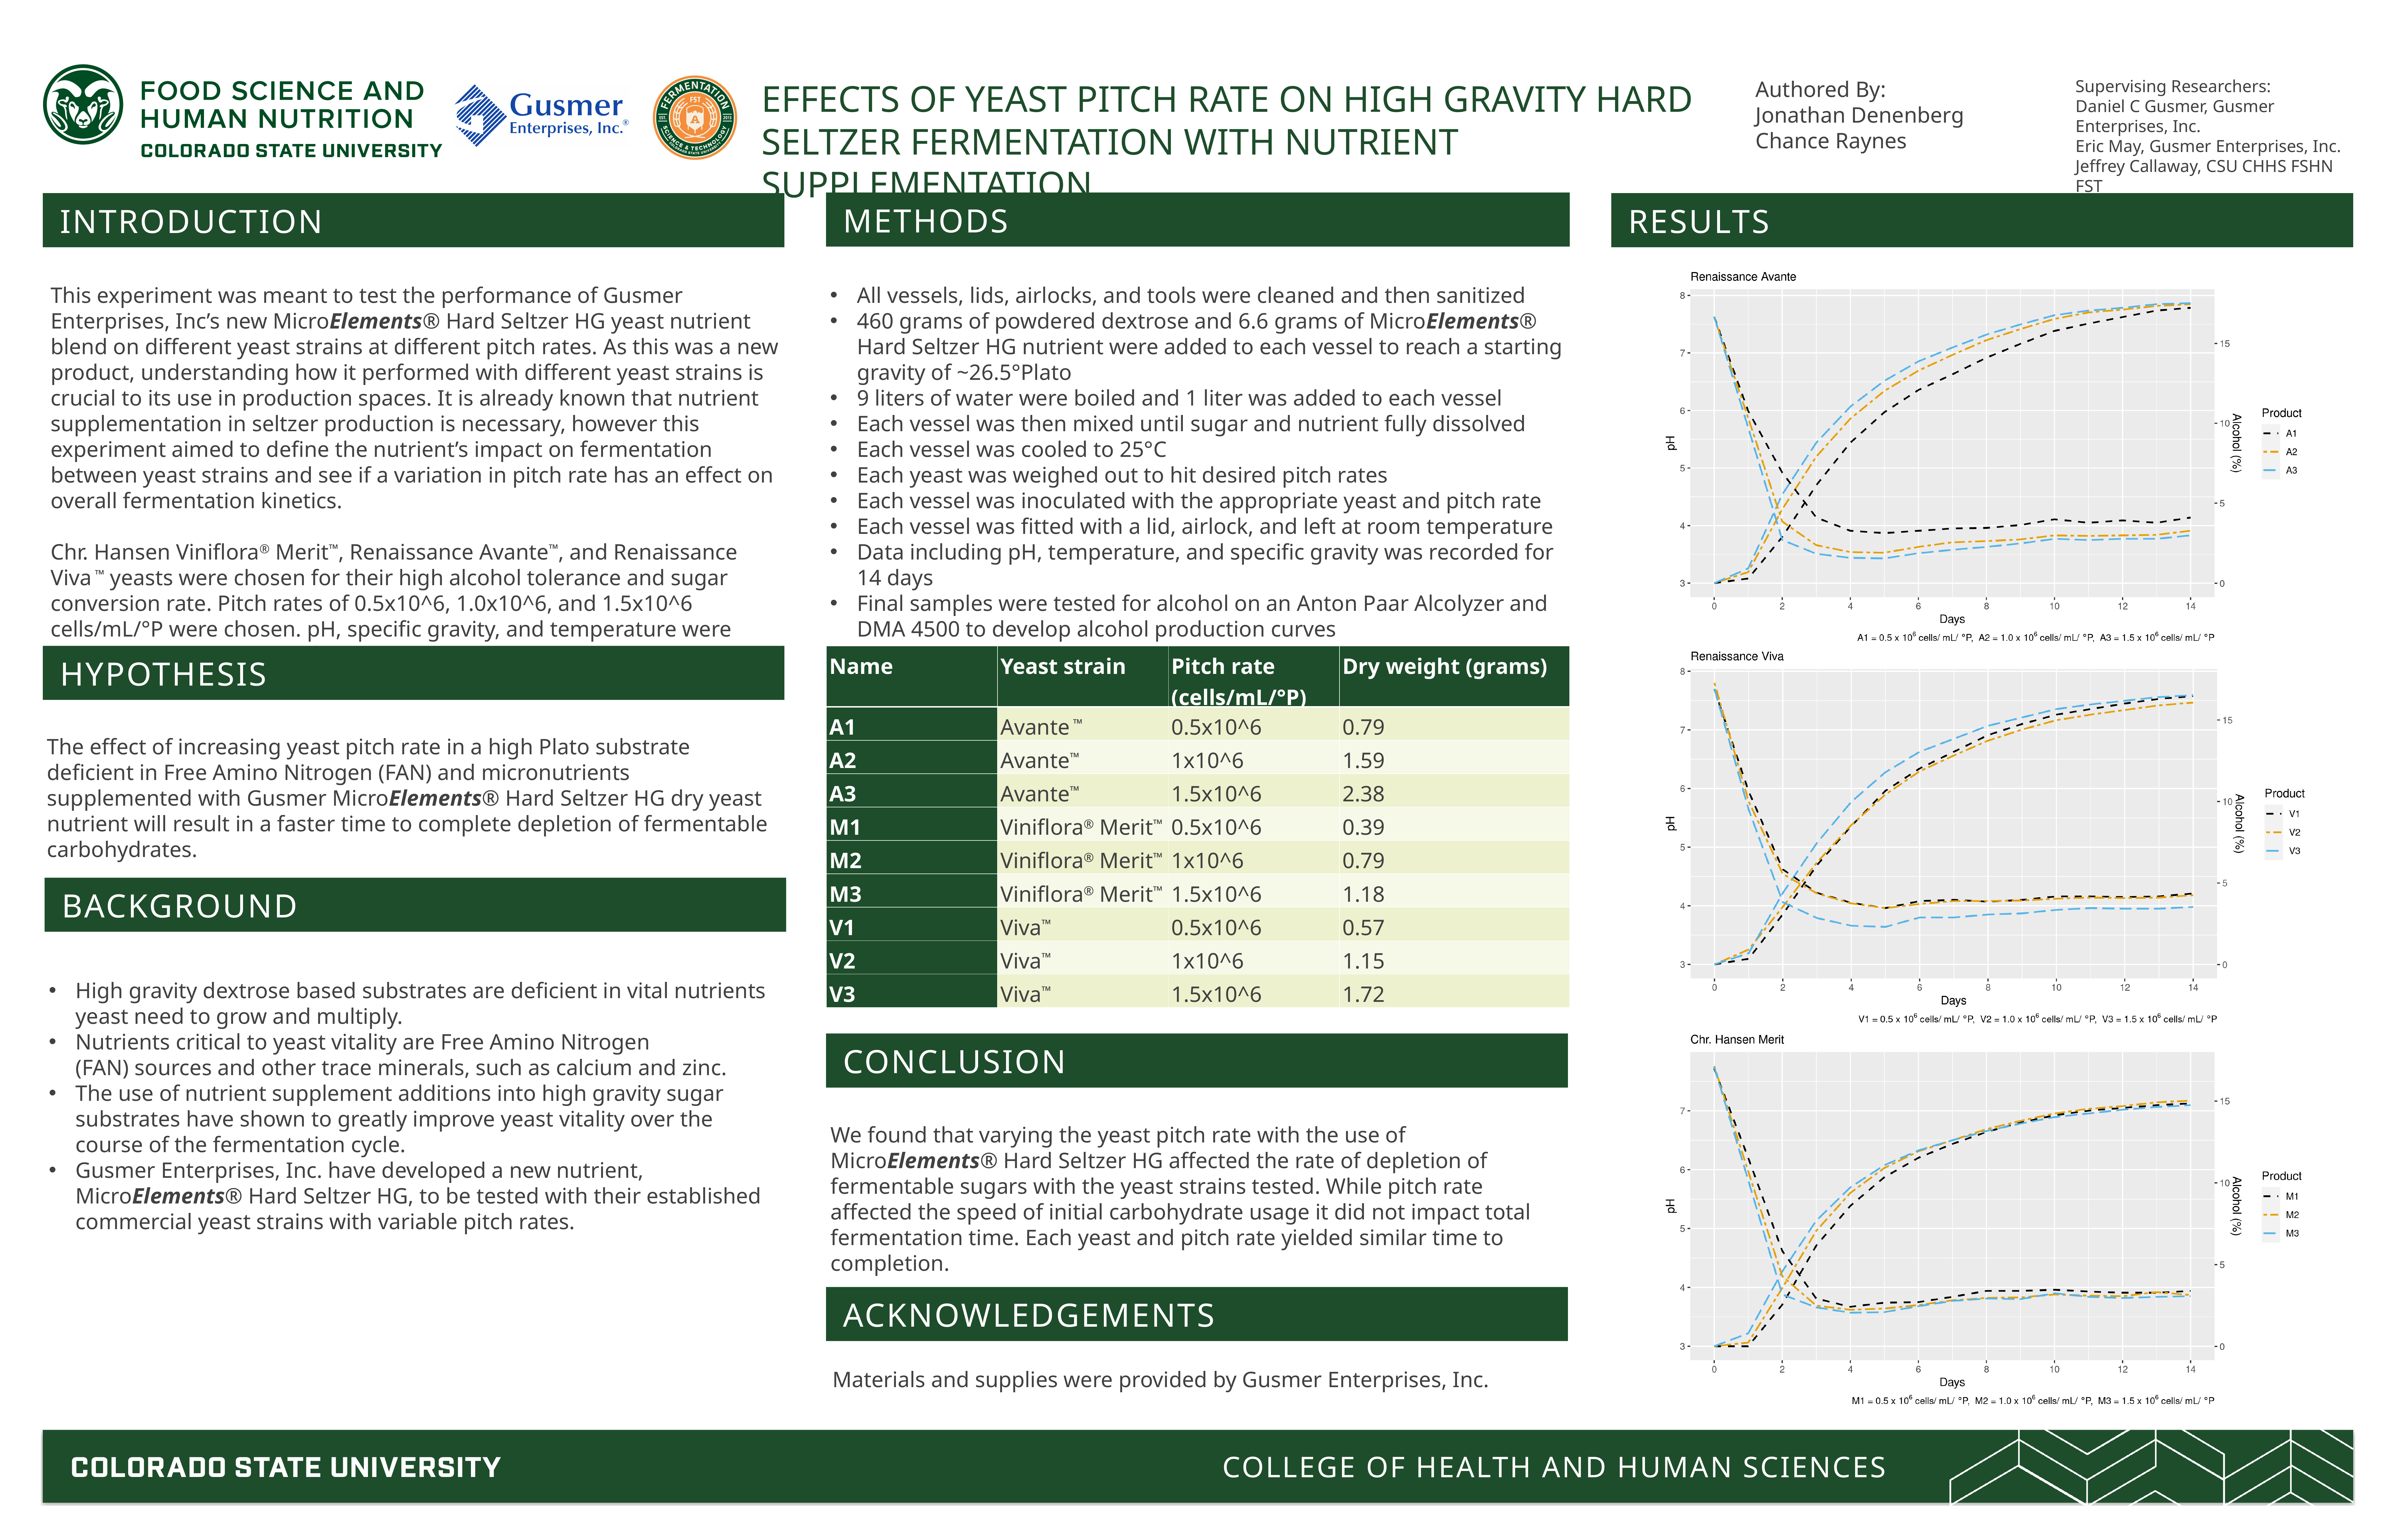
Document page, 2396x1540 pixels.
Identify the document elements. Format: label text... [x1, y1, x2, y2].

table_cell Viniflora® Merit™ [998, 841, 1168, 874]
table_cell Viva™ [998, 941, 1168, 974]
table_cell 1.5x10^6 [1169, 874, 1339, 907]
text_box Materials and supplies were provided by Gusmer Enterprises, Inc. [828, 1364, 1570, 1394]
text_box ACKNOWLEDGEMENTS [825, 1286, 1569, 1342]
table_cell 0.79 [1340, 841, 1569, 874]
table_cell 0.57 [1340, 907, 1569, 941]
table_cell M1 [827, 807, 997, 840]
table_cell 1.59 [1340, 741, 1569, 773]
table_cell Avante™ [998, 741, 1168, 773]
table_header Yeast strain [998, 646, 1168, 706]
table_header Pitch rate (cells/mL/°P) [1169, 646, 1339, 706]
text_box CONCLUSION [825, 1033, 1569, 1088]
list Supervising Researchers: Daniel C Gusmer, Gusmer Enterprises, Inc. Eric May, Gusmer Enterprises, Inc. Jeffrey Callaway, CSU CHHS FSHN FST [2071, 74, 2353, 179]
table_header Dry weight (grams) [1340, 646, 1569, 706]
table_cell 1.5x10^6 [1169, 974, 1339, 1007]
text_box The effect of increasing yeast pitch rate in a high Plato substrate deficient in Free Amino Nitrogen (FAN) and micronutrients supplemented with Gusmer MicroElements® Hard Seltzer HG dry yeast nutrient will result in a faster time to complete depletion of fermentable carbohydrates. [43, 731, 784, 864]
list Authored By: Jonathan Denenberg Chance Raynes [1751, 74, 2033, 179]
text_box We found that varying the yeast pitch rate with the use of MicroElements® Hard Seltzer HG affected the rate of depletion of fermentable sugars with the yeast strains tested. While pitch rate affected the speed of initial carbohydrate usage it did not impact total fermentation time. Each yeast and pitch rate yielded similar time to completion. [826, 1119, 1568, 1278]
table_cell V3 [827, 974, 997, 1007]
text_box HYPOTHESIS [42, 645, 785, 700]
table_cell A1 [827, 708, 997, 740]
table_cell A2 [827, 741, 997, 773]
text_box All vessels, lids, airlocks, and tools were cleaned and then sanitized 460 grams of powdered dextrose and 6.6 grams of MicroElements® Hard Seltzer HG nutrient were added to each vessel to reach a starting gravity of ~26.5°Plato 9 liters of water were boiled and 1 liter was added to each vessel Each vessel was then mixed until sugar and nutrient fully dissolved Each vessel was cooled to 25°C Each yeast was weighed out to hit desired pitch rates Each vessel was inoculated with the appropriate yeast and pitch rate Each vessel was fitted with a lid, airlock, and left at room temperature Data including pH, temperature, and specific gravity was recorded for 14 days Final samples were tested for alcohol on an Anton Paar Alcolyzer and DMA 4500 to develop alcohol production curves [826, 279, 1569, 643]
table_cell 2.38 [1340, 774, 1569, 807]
text_box RESULTS [1611, 193, 2354, 248]
table_cell Viniflora® Merit™ [998, 807, 1168, 840]
table_cell Avante™ [998, 774, 1168, 807]
text_box High gravity dextrose based substrates are deficient in vital nutrients yeast need to grow and multiply. Nutrients critical to yeast vitality are Free Amino Nitrogen (FAN) sources and other trace minerals, such as calcium and zinc. The use of nutrient supplement additions into high gravity sugar substrates have shown to greatly improve yeast vitality over the course of the fermentation cycle. Gusmer Enterprises, Inc. have developed a new nutrient, MicroElements® Hard Seltzer HG, to be tested with their established commercial yeast strains with variable pitch rates. [44, 974, 786, 1236]
text_box This experiment was meant to test the performance of Gusmer Enterprises, Inc’s new MicroElements® Hard Seltzer HG yeast nutrient blend on different yeast strains at different pitch rates. As this was a new product, understanding how it performed with different yeast strains is crucial to its use in production spaces. It is already known that nutrient supplementation in seltzer production is necessary, however this experiment aimed to define the nutrient’s impact on fermentation between yeast strains and see if a variation in pitch rate has an effect on overall fermentation kinetics. Chr. Hansen Viniflora® Merit™, Renaissance Avante™, and Renaissance Viva ™ yeasts were chosen for their high alcohol tolerance and sugar conversion rate. Pitch rates of 0.5x10^6, 1.0x10^6, and 1.5x10^6 cells/mL/°P were chosen. pH, specific gravity, and temperature were tracked and charted daily for 14 days. [46, 279, 784, 645]
table_cell 1x10^6 [1169, 741, 1339, 773]
table_cell 1x10^6 [1169, 941, 1339, 974]
table_cell 0.39 [1340, 807, 1569, 840]
table_cell M2 [827, 841, 997, 874]
table_cell 0.79 [1340, 708, 1569, 740]
picture [13, 34, 630, 188]
table_cell 1x10^6 [1169, 841, 1339, 874]
table_cell V1 [827, 907, 997, 941]
table_cell 1.18 [1340, 874, 1569, 907]
picture [72, 1457, 501, 1477]
table_cell 1.15 [1340, 941, 1569, 974]
table_cell Viva™ [998, 907, 1168, 941]
text_box INTRODUCTION [42, 193, 785, 248]
title Effects of Yeast Pitch Rate ON High Gravity Hard Seltzer Fermentation with Nutrient Supplementation [759, 74, 1713, 179]
table_cell 1.5x10^6 [1169, 774, 1339, 807]
table_cell 0.5x10^6 [1169, 708, 1339, 740]
table_cell Viniflora® Merit™ [998, 874, 1168, 907]
table_cell V2 [827, 941, 997, 974]
table_header Name [827, 646, 997, 706]
text_box METHODS [825, 192, 1570, 247]
picture [1660, 266, 2353, 1516]
text_box BACKGROUND [44, 877, 787, 932]
table_cell 0.5x10^6 [1169, 807, 1339, 840]
table_cell A3 [827, 774, 997, 807]
table_cell 1.72 [1340, 974, 1569, 1007]
table_cell Avante ™ [998, 708, 1168, 740]
picture [651, 73, 738, 161]
table_cell M3 [827, 874, 997, 907]
table_cell Viva™ [998, 974, 1168, 1007]
table_cell 0.5x10^6 [1169, 907, 1339, 941]
